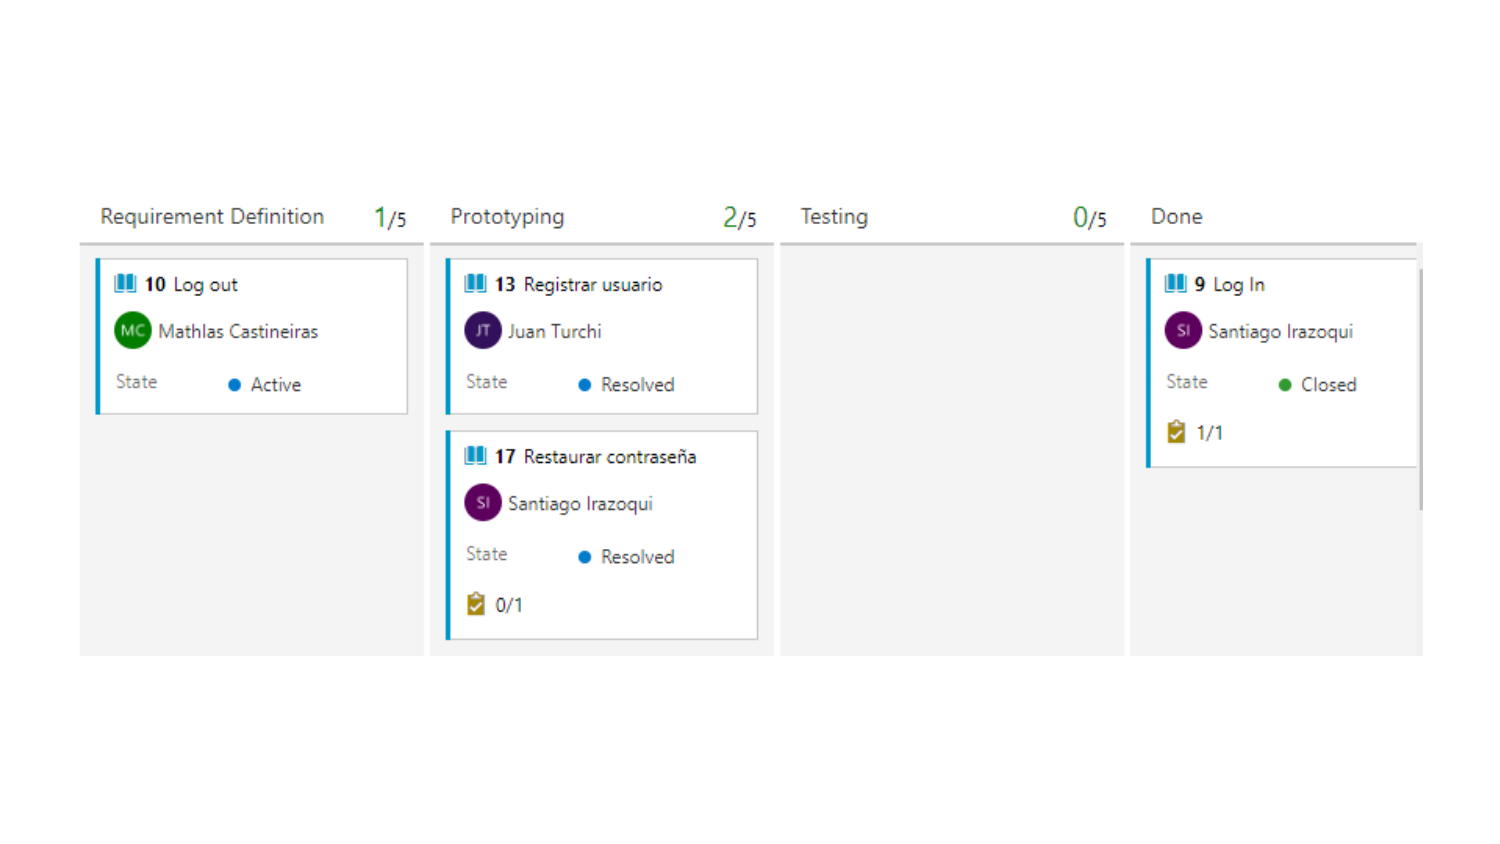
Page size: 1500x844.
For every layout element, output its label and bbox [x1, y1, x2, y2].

picture [77, 188, 1423, 656]
